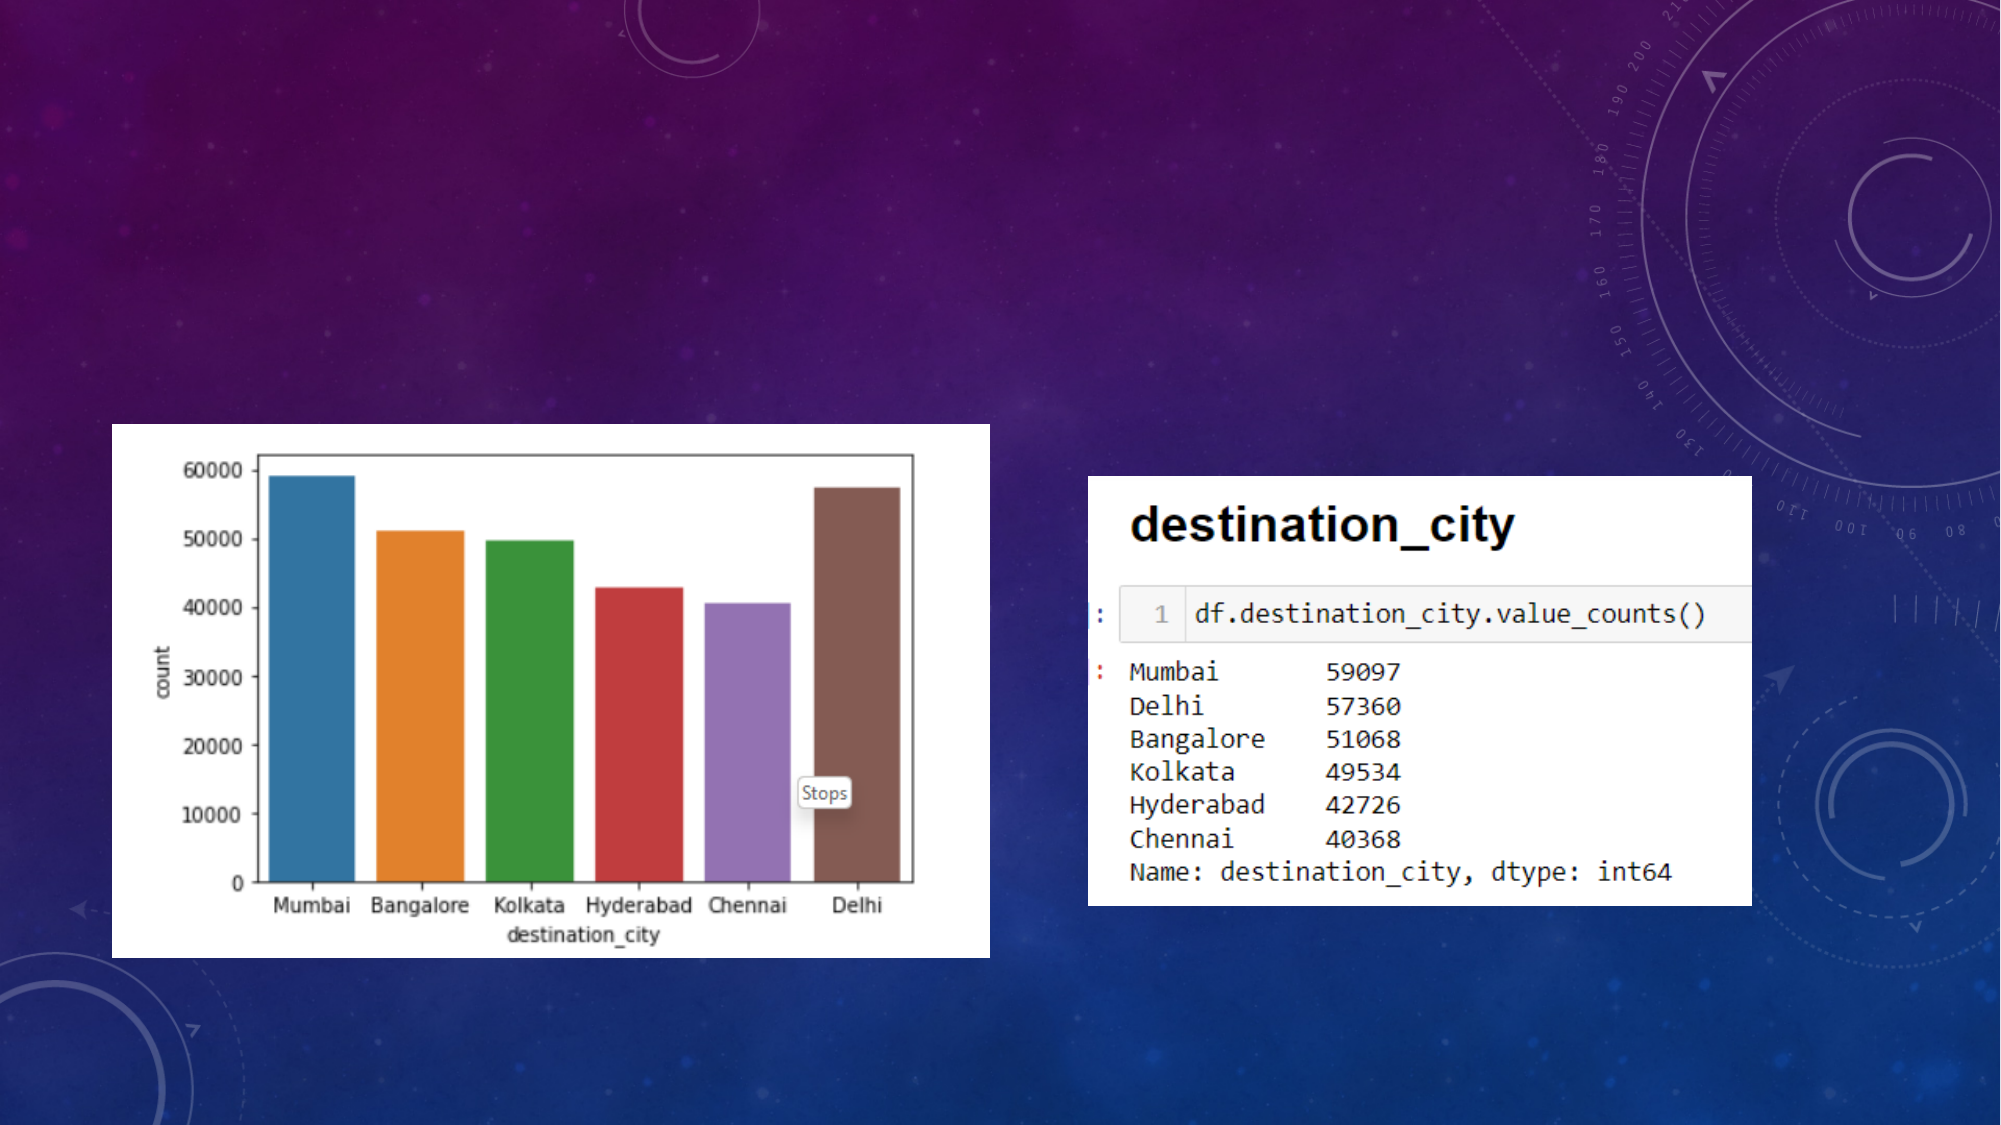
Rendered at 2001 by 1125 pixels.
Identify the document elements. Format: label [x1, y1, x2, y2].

list [1088, 475, 1752, 907]
picture [0, 0, 2001, 1125]
